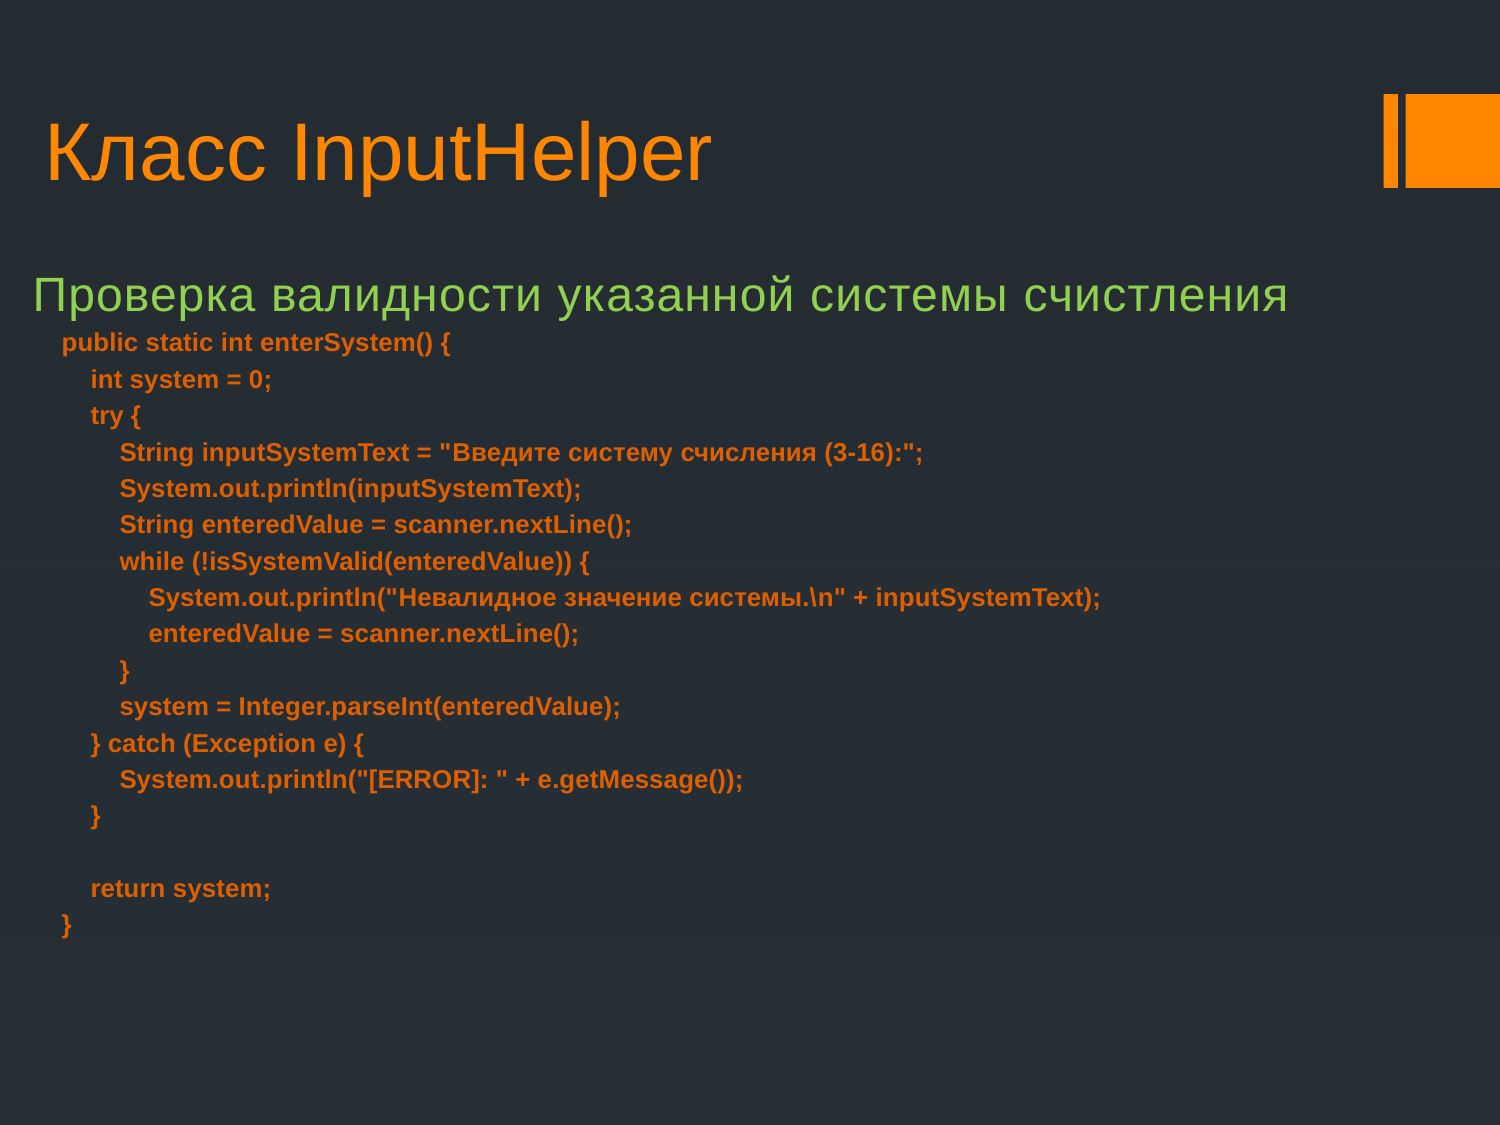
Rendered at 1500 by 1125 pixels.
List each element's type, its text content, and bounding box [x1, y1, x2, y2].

title Класс InputHelper [29, 90, 1230, 205]
subtitle Проверка валидности указанной системы счистления public static int enterSystem() { int system = 0; try { String inputSystemText = "Введите систему счисления (3-16):"; System.out.println(inputSystemText); String enteredValue = scanner.nextLine(); while (!isSystemValid(enteredValue)) { System.out.println("Невалидное значение системы.\n" + inputSystemText); enteredValue = scanner.nextLine(); } system = Integer.parseInt(enteredValue); } catch (Exception e) { System.out.println("[ERROR]: " + e.getMessage()); } return system; } [17, 255, 1388, 953]
